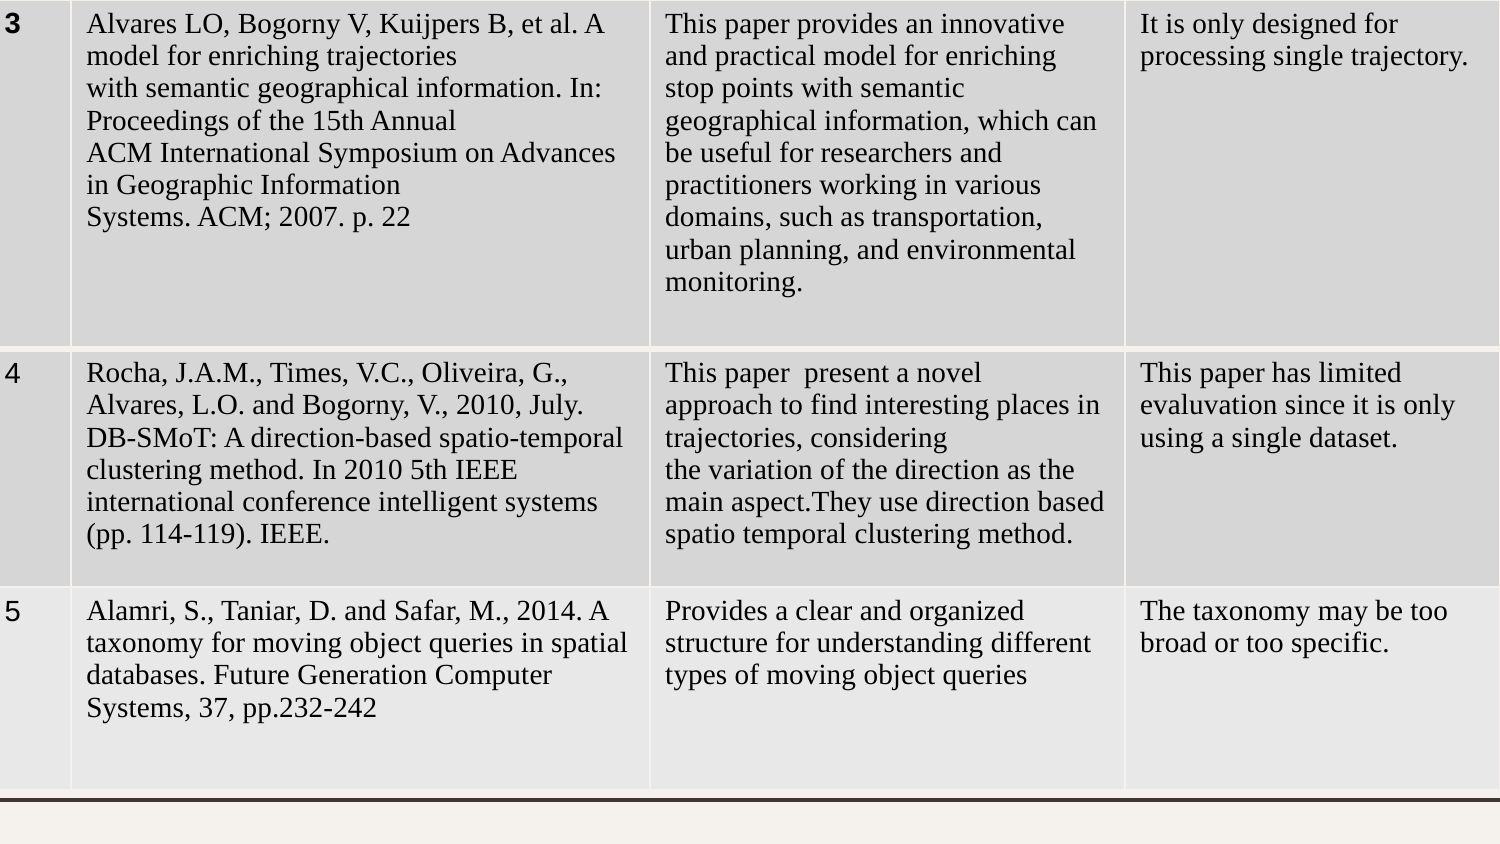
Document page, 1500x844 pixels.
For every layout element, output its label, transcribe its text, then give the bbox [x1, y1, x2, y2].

table_header Alvares LO, Bogorny V, Kuijpers B, et al. A model for enriching trajectories with semantic geographical information. In: Proceedings of the 15th Annual ACM International Symposium on Advances in Geographic Information Systems. ACM; 2007. p. 22 [72, 1, 649, 346]
table_cell The taxonomy may be too broad or too specific. [1126, 588, 1499, 789]
table_cell Alamri, S., Taniar, D. and Safar, M., 2014. A taxonomy for moving object queries in spatial databases. Future Generation Computer Systems, 37, pp.232-242 [72, 588, 649, 789]
table_header 3 [0, 1, 70, 346]
table_cell Rocha, J.A.M., Times, V.C., Oliveira, G., Alvares, L.O. and Bogorny, V., 2010, July. DB-SMoT: A direction-based spatio-temporal clustering method. In 2010 5th IEEE international conference intelligent systems (pp. 114-119). IEEE. [72, 352, 649, 586]
table_cell This paper present a novel approach to find interesting places in trajectories, considering the variation of the direction as the main aspect.They use direction based spatio temporal clustering method. [651, 352, 1124, 586]
table_cell Provides a clear and organized structure for understanding different types of moving object queries [651, 588, 1124, 789]
table_cell 5 [0, 588, 70, 789]
table_header This paper provides an innovative and practical model for enriching stop points with semantic geographical information, which can be useful for researchers and practitioners working in various domains, such as transportation, urban planning, and environmental monitoring. [651, 1, 1124, 346]
table_cell This paper has limited evaluvation since it is only using a single dataset. [1126, 352, 1499, 586]
table_header It is only designed for processing single trajectory. [1126, 1, 1499, 346]
table_cell 4 [0, 352, 70, 586]
